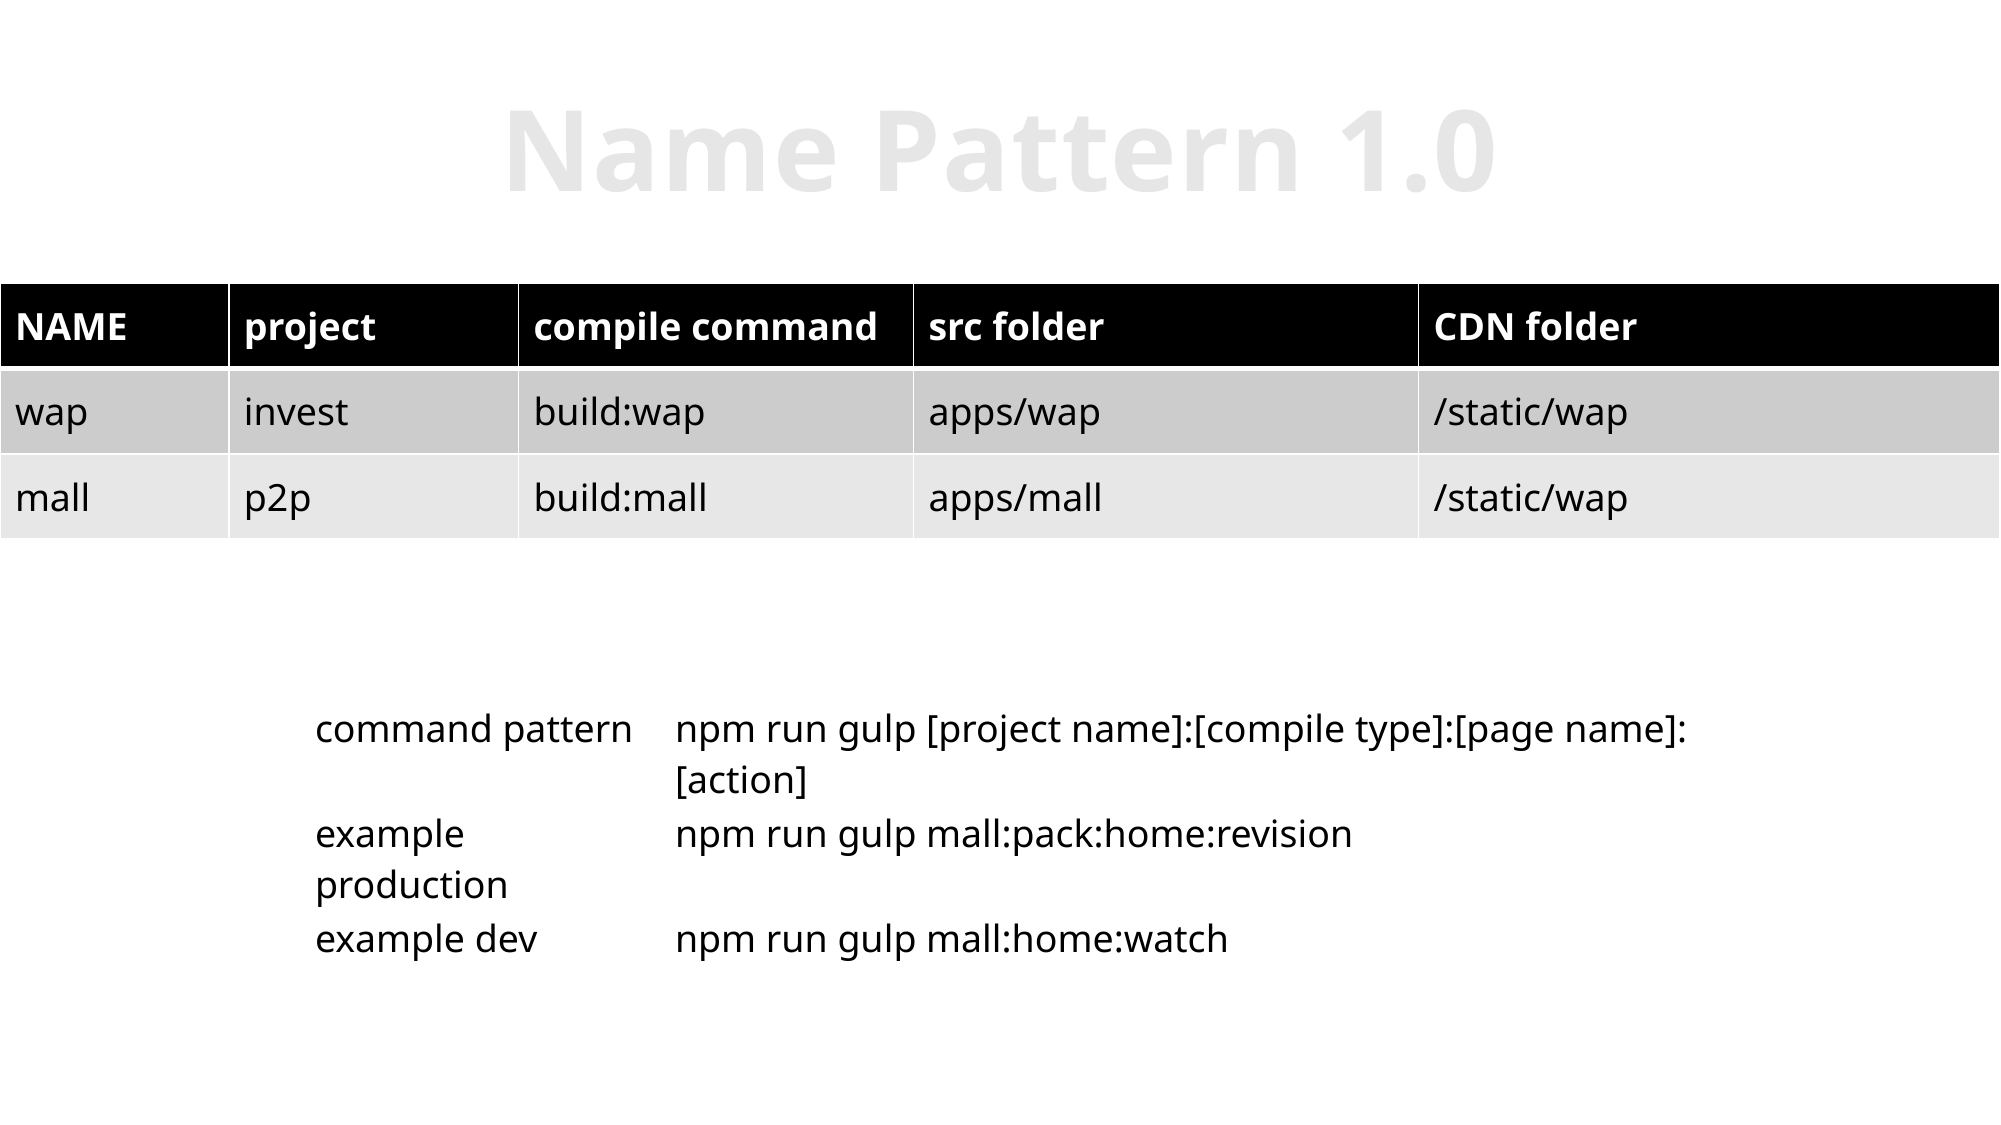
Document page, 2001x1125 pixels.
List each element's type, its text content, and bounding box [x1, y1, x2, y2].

table_cell apps/wap [914, 371, 1418, 453]
table_cell build:mall [519, 455, 913, 538]
table_header command pattern [300, 695, 660, 800]
table_cell invest [230, 371, 518, 453]
table_cell npm run gulp mall:home:watch [660, 905, 1768, 966]
table_header NAME [1, 284, 228, 366]
table_cell example dev [300, 905, 660, 966]
table_cell /static/wap [1419, 371, 1999, 453]
table_cell example production [300, 800, 660, 905]
table_header src folder [914, 284, 1418, 366]
table_cell npm run gulp mall:pack:home:revision [660, 800, 1768, 905]
table_cell p2p [230, 455, 518, 538]
table_cell build:wap [519, 371, 913, 453]
text_box Name Pattern 1.0 [485, 71, 1515, 222]
table_header npm run gulp [project name]:[compile type]:[page name]:[action] [660, 695, 1768, 800]
table_cell mall [1, 455, 228, 538]
table_cell /static/wap [1419, 455, 1999, 538]
table_header CDN folder [1419, 284, 1999, 366]
table_cell apps/mall [914, 455, 1418, 538]
table_header compile command [519, 284, 913, 366]
table_header project [230, 284, 518, 366]
table_cell wap [1, 371, 228, 453]
